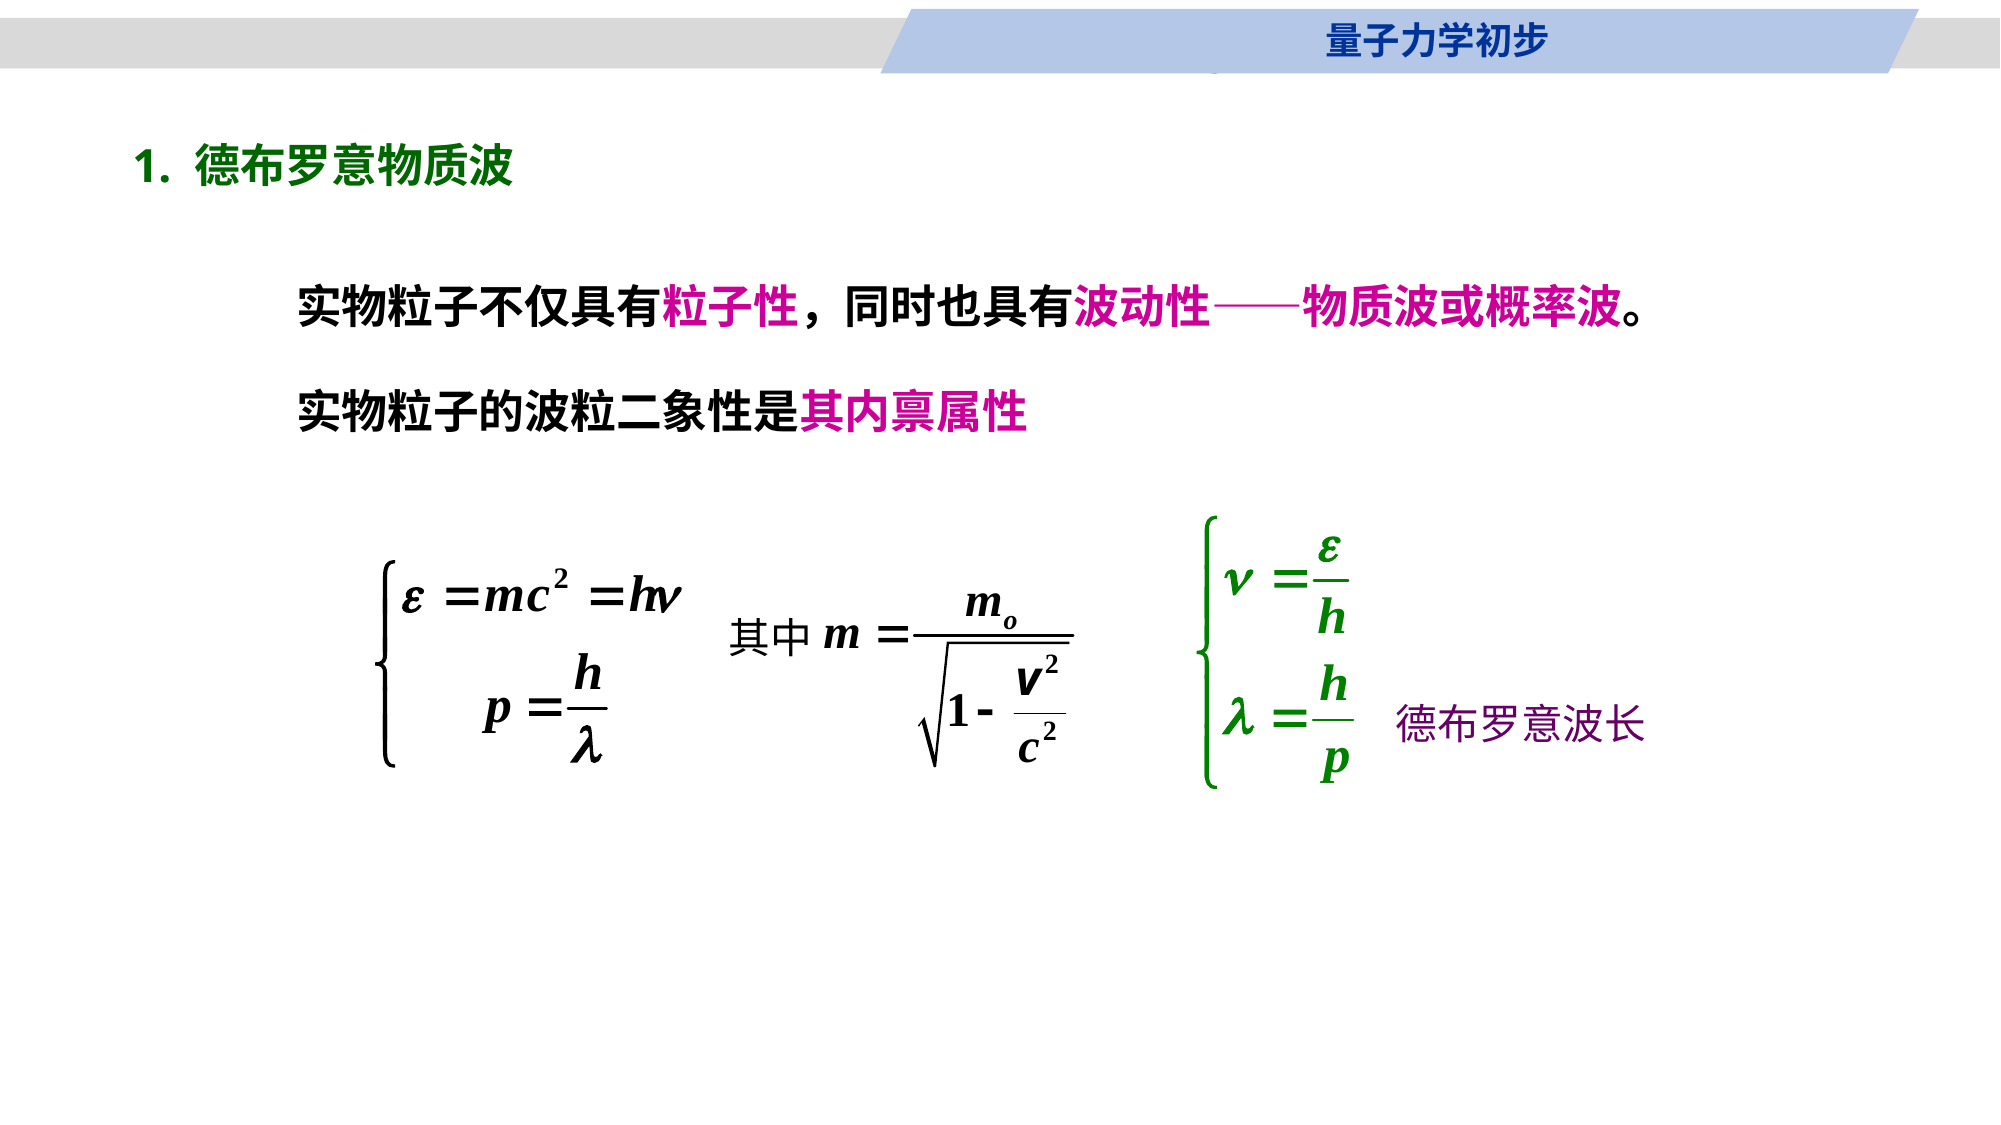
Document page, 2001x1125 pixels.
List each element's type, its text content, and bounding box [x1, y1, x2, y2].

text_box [712, 567, 1083, 778]
text_box 实物粒子不仅具有粒子性，同时也具有波动性——物质波或概率波。 实物粒子的波粒二象性是其内禀属性 [281, 242, 1664, 446]
text_box 德布罗意波长 [1381, 690, 1662, 755]
text_box 1. 德布罗意物质波 [117, 101, 807, 200]
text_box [1185, 507, 1364, 800]
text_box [364, 548, 693, 777]
text_box 量子力学初步 [1310, 9, 1566, 70]
